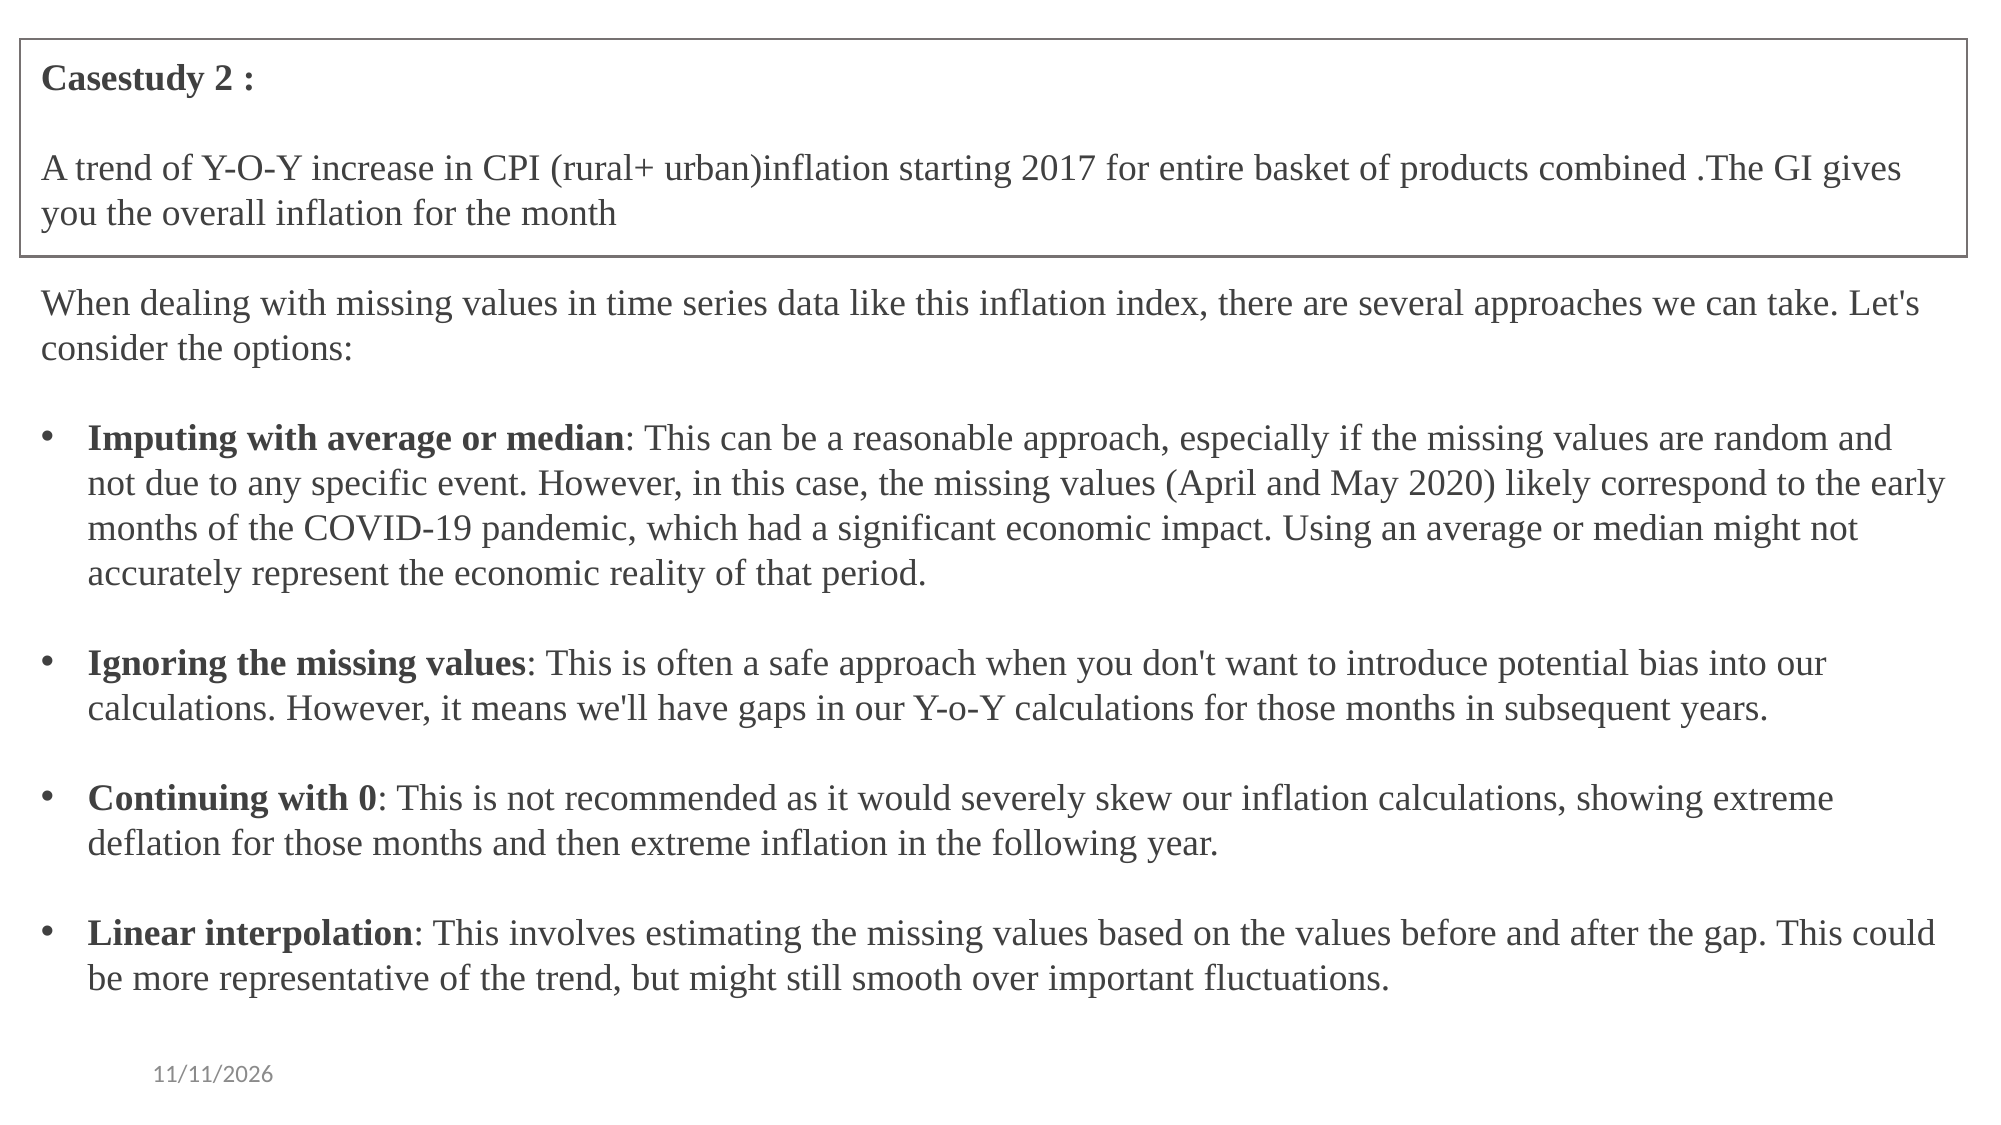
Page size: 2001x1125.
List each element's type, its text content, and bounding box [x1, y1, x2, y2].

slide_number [137, 1051, 588, 1103]
text_box [19, 38, 1968, 258]
text_box Casestudy 2 : A trend of Y-O-Y increase in CPI (rural+ urban)inflation starting 2017 for entire basket of products combined .The GI gives you the overall inflation for the month When dealing with missing values in time series data like this inflation index, there are several approaches we can take. Let's consider the options: Imputing with average or median: This can be a reasonable approach, especially if the missing values are random and not due to any specific event. However, in this case, the missing values (April and May 2020) likely correspond to the early months of the COVID-19 pandemic, which had a significant economic impact. Using an average or median might not accurately represent the economic reality of that period. Ignoring the missing values: This is often a safe approach when you don't want to introduce potential bias into our calculations. However, it means we'll have gaps in our Y-o-Y calculations for those months in subsequent years. Continuing with 0: This is not recommended as it would severely skew our inflation calculations, showing extreme deflation for those months and then extreme inflation in the following year. Linear interpolation: This involves estimating the missing values based on the values before and after the gap. This could be more representative of the trend, but might still smooth over important fluctuations. [26, 258, 1963, 1051]
